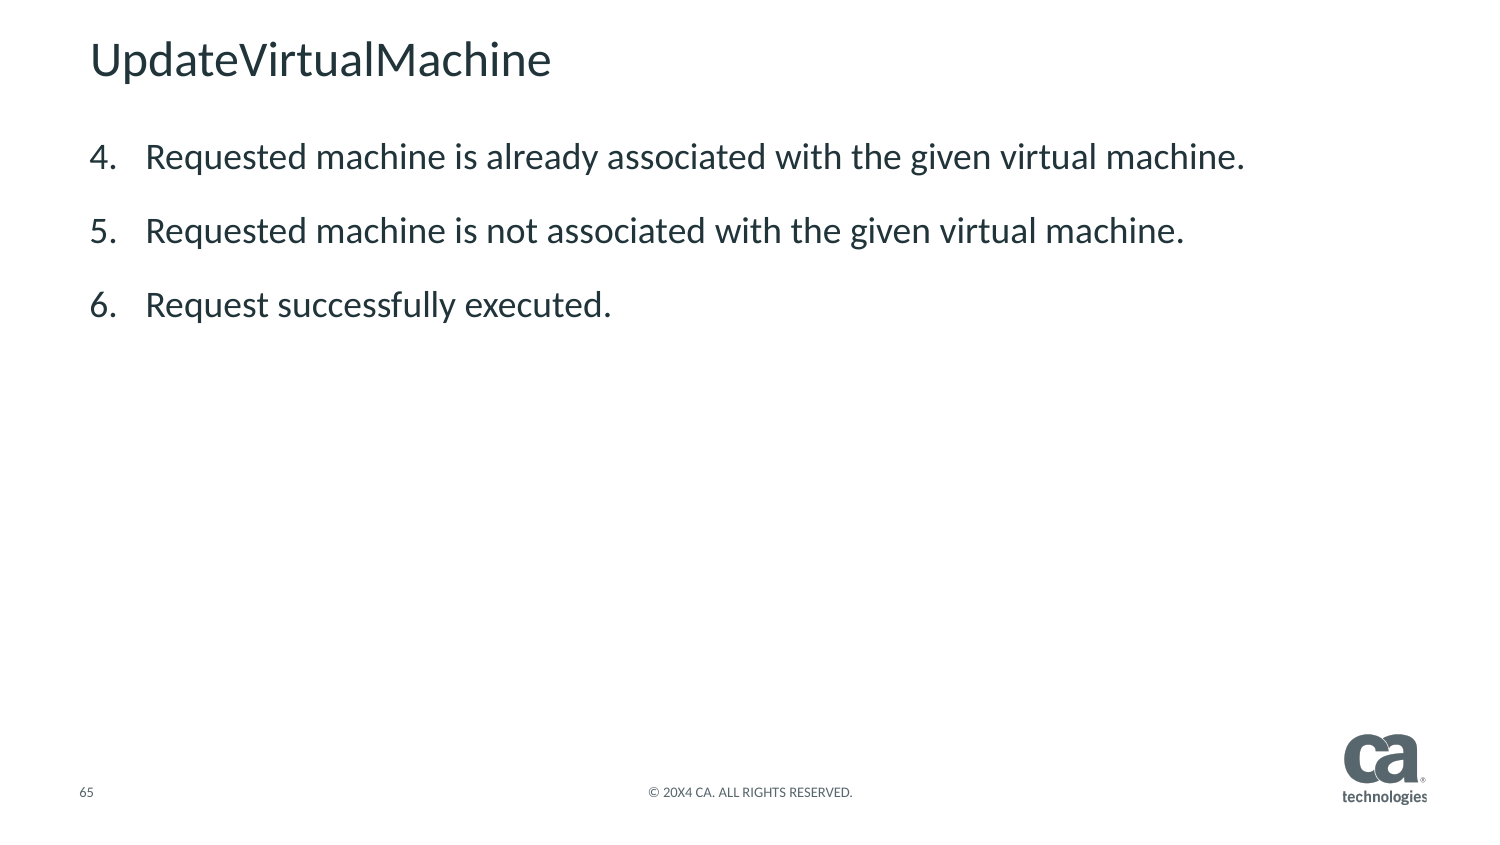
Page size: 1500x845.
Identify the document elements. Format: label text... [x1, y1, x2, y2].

title UpdateVirtualMachine [75, 25, 1425, 94]
list Requested machine is already associated with the given virtual machine. Requested machine is not associated with the given virtual machine. Request successfully executed. [74, 124, 1415, 752]
